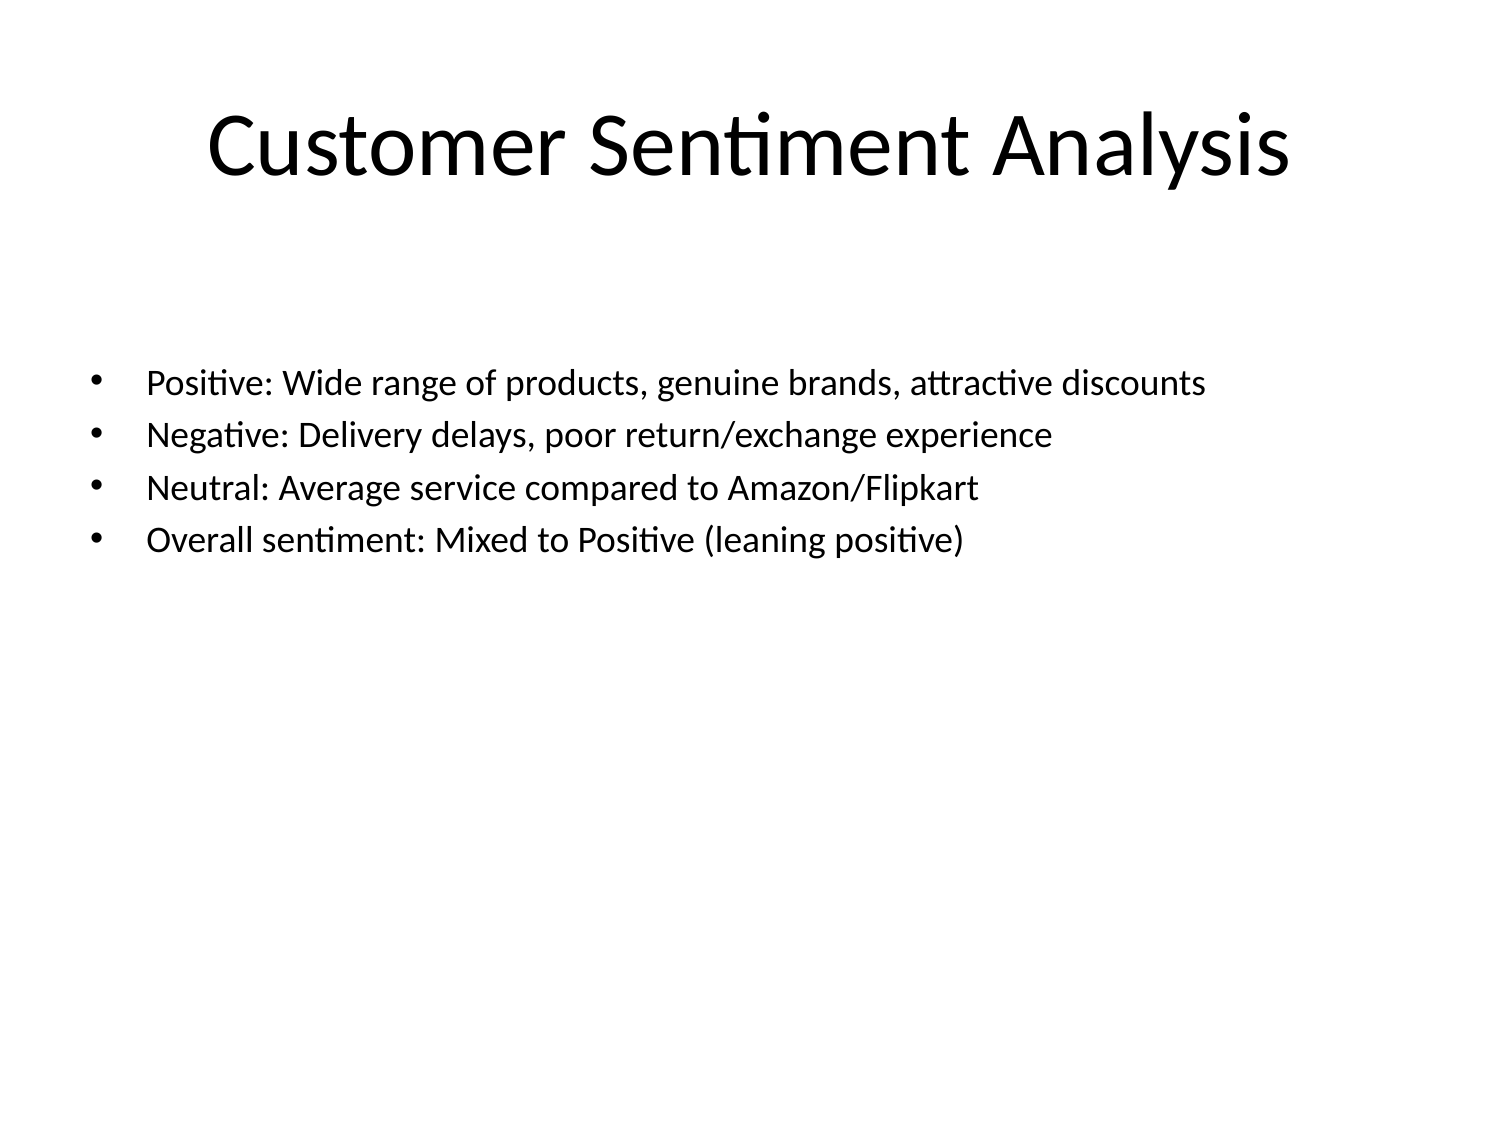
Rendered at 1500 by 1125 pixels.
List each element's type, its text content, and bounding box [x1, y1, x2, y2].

list Positive: Wide range of products, genuine brands, attractive discounts Negative: Delivery delays, poor return/exchange experience Neutral: Average service compared to Amazon/Flipkart Overall sentiment: Mixed to Positive (leaning positive) [75, 262, 1425, 1005]
title Customer Sentiment Analysis [75, 45, 1425, 233]
